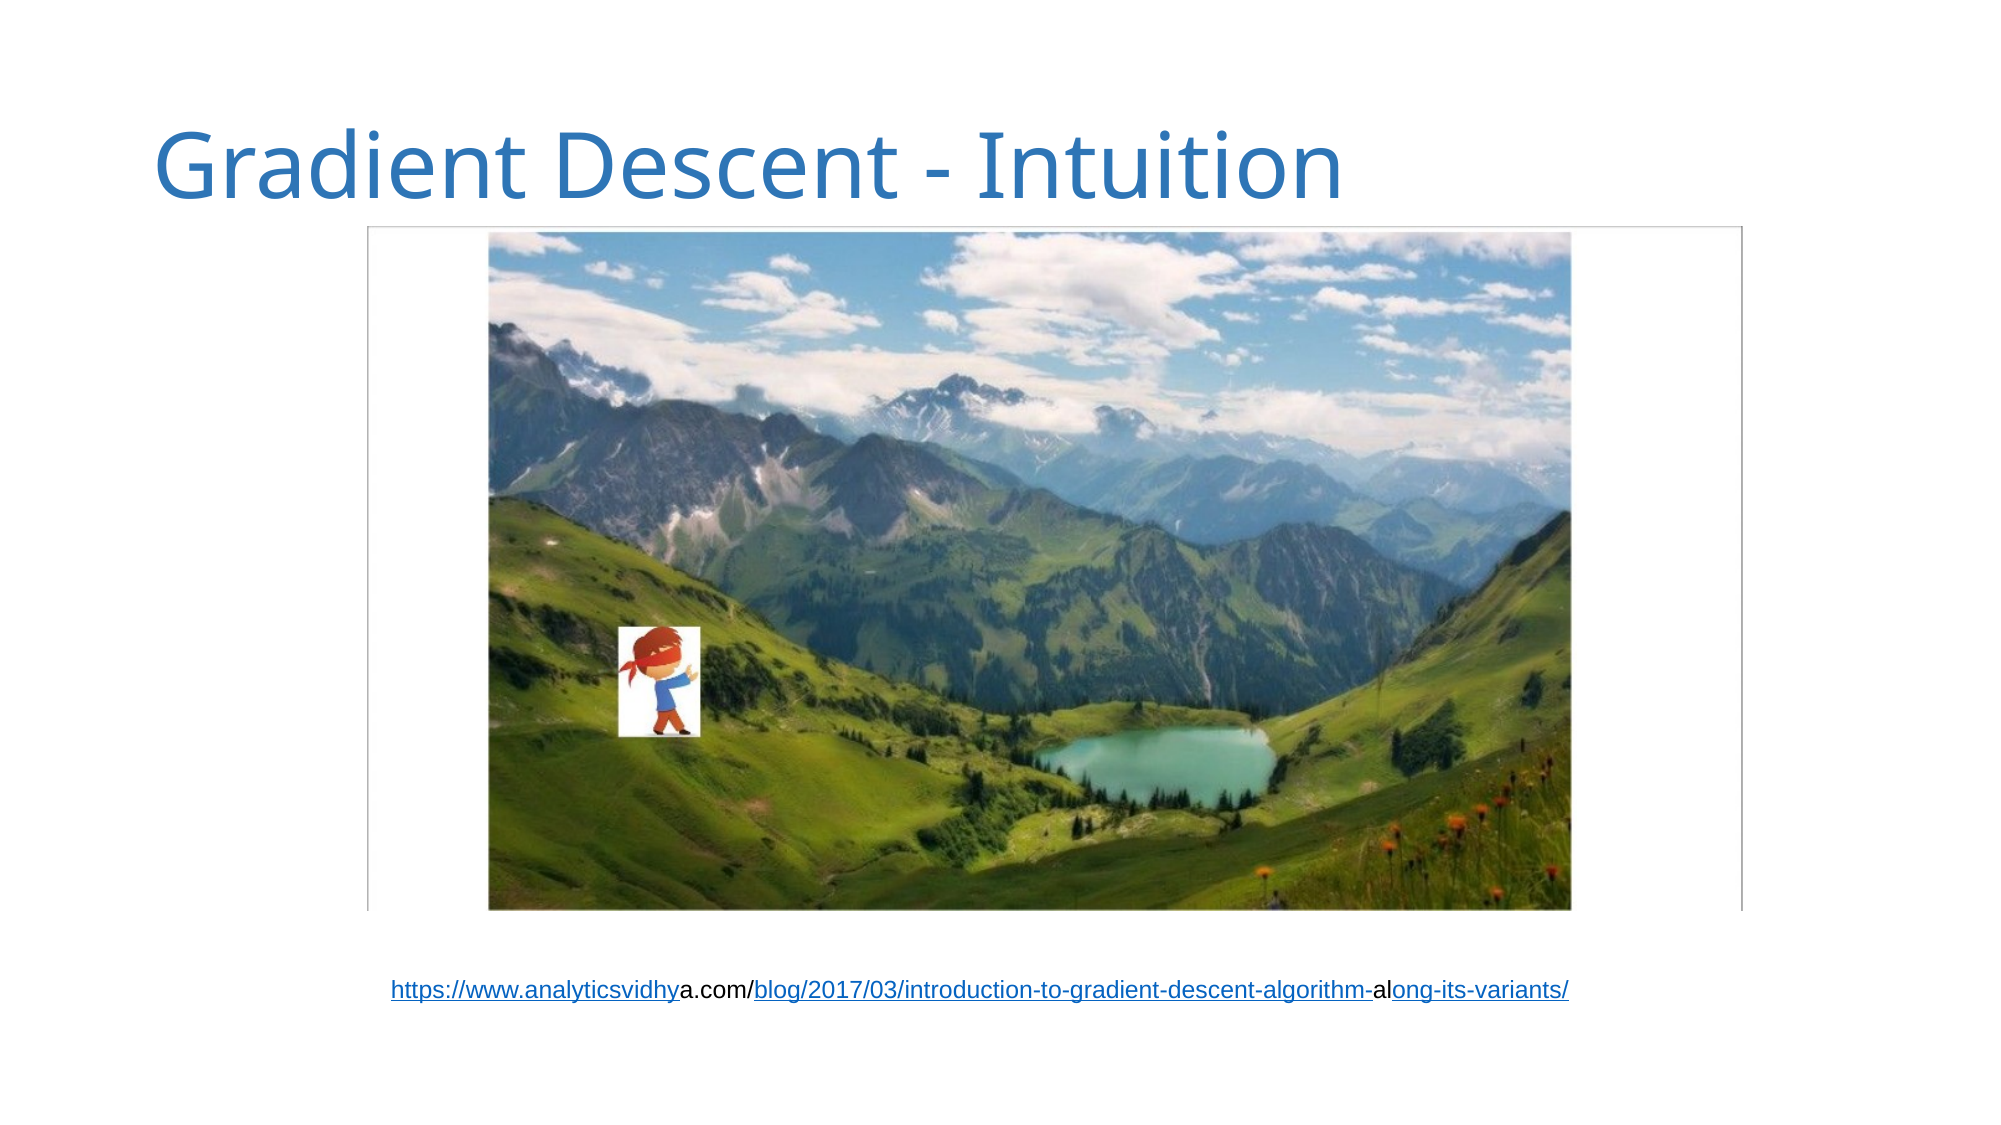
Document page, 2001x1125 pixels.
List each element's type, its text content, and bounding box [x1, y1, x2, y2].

text_box https://www.analyticsvidhya.com/blog/2017/03/introduction-to-gradient-descent-algorithm-along-its-variants/ [386, 969, 1614, 1004]
text_box [367, 278, 1743, 911]
title Gradient Descent - Intuition [137, 59, 1863, 278]
